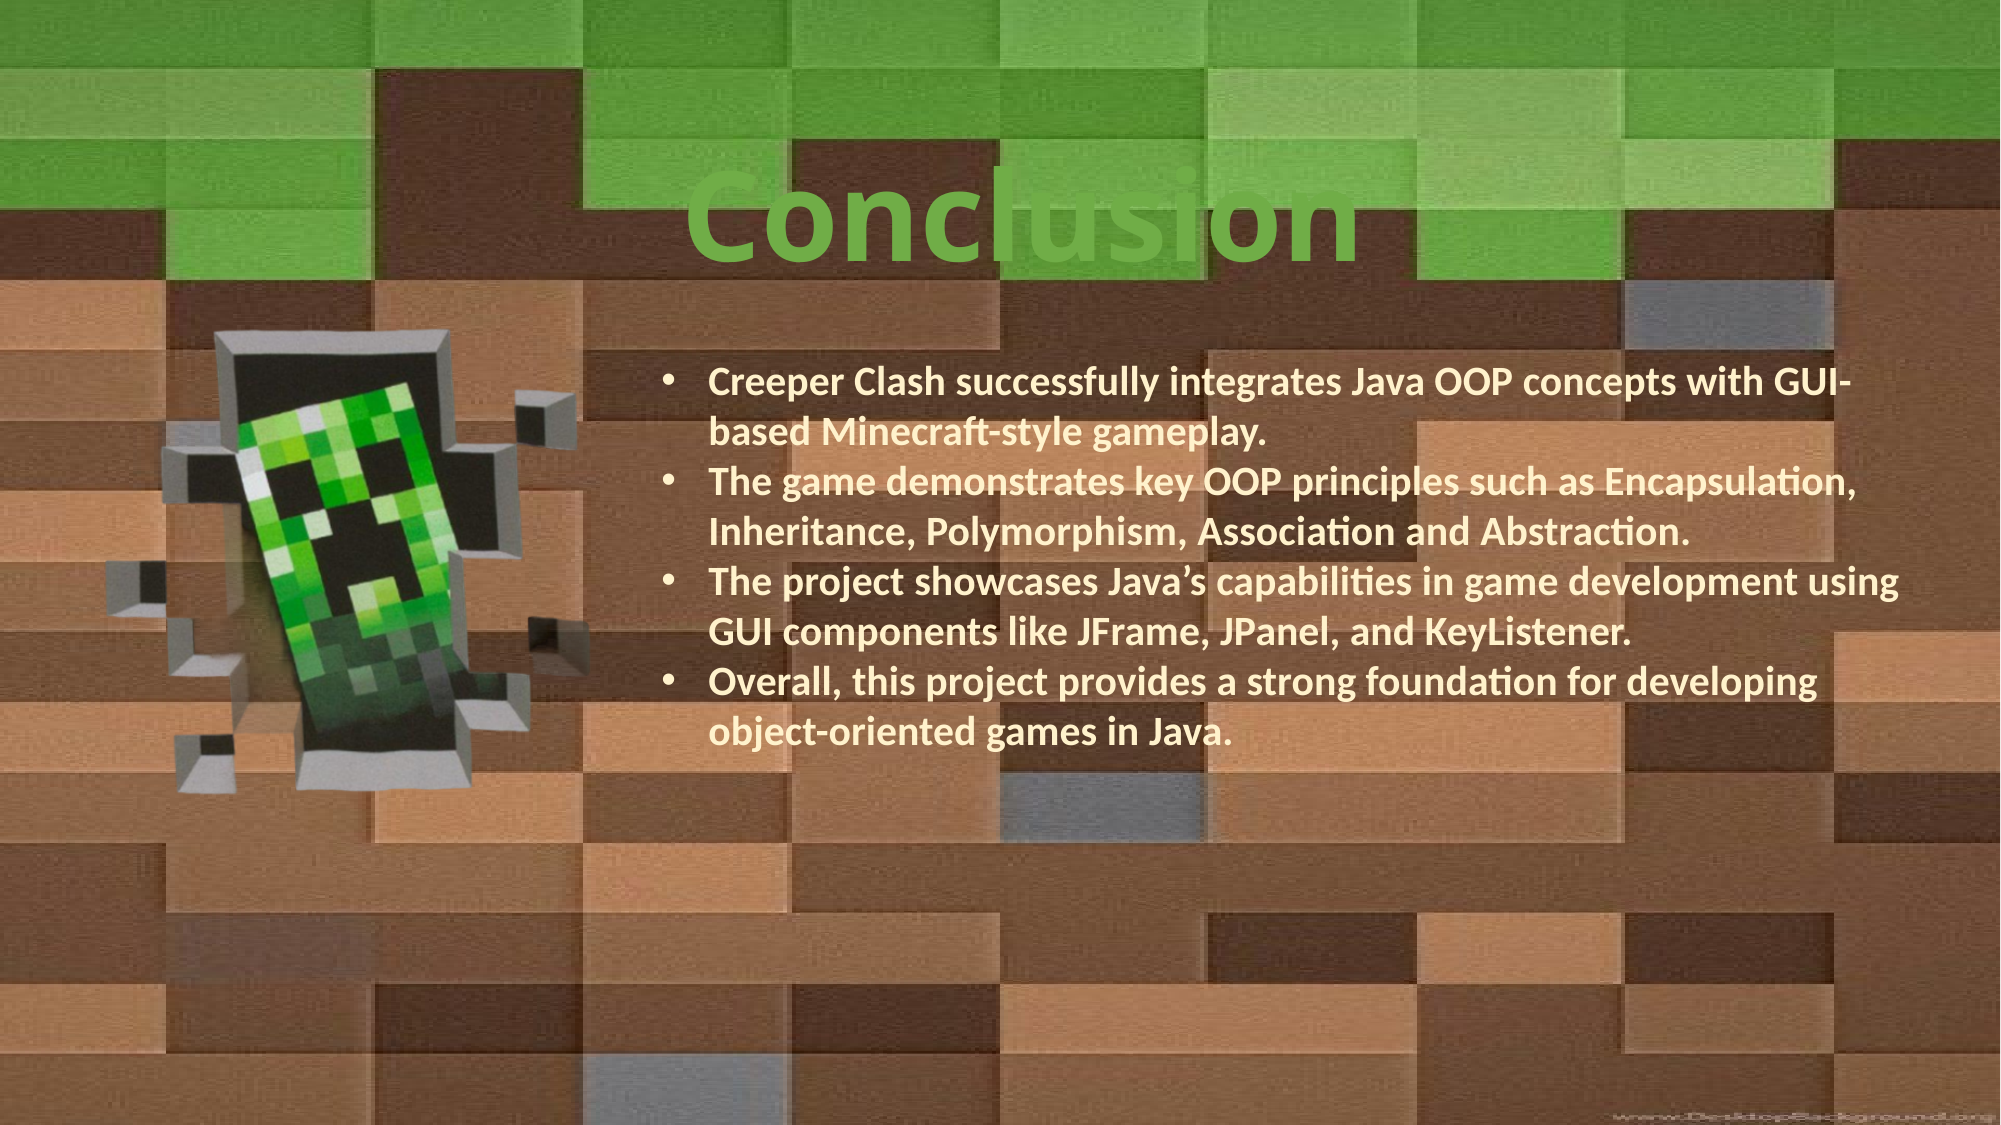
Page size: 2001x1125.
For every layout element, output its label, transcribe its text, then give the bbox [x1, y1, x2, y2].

text_box Conclusion [666, 129, 1435, 295]
picture [0, 0, 2001, 1125]
text_box Creeper Clash successfully integrates Java OOP concepts with GUI-based Minecraft-style gameplay. The game demonstrates key OOP principles such as Encapsulation, Inheritance, Polymorphism, Association and Abstraction. The project showcases Java’s capabilities in game development using GUI components like JFrame, JPanel, and KeyListener. Overall, this project provides a strong foundation for developing object-oriented games in Java. [646, 346, 1960, 807]
